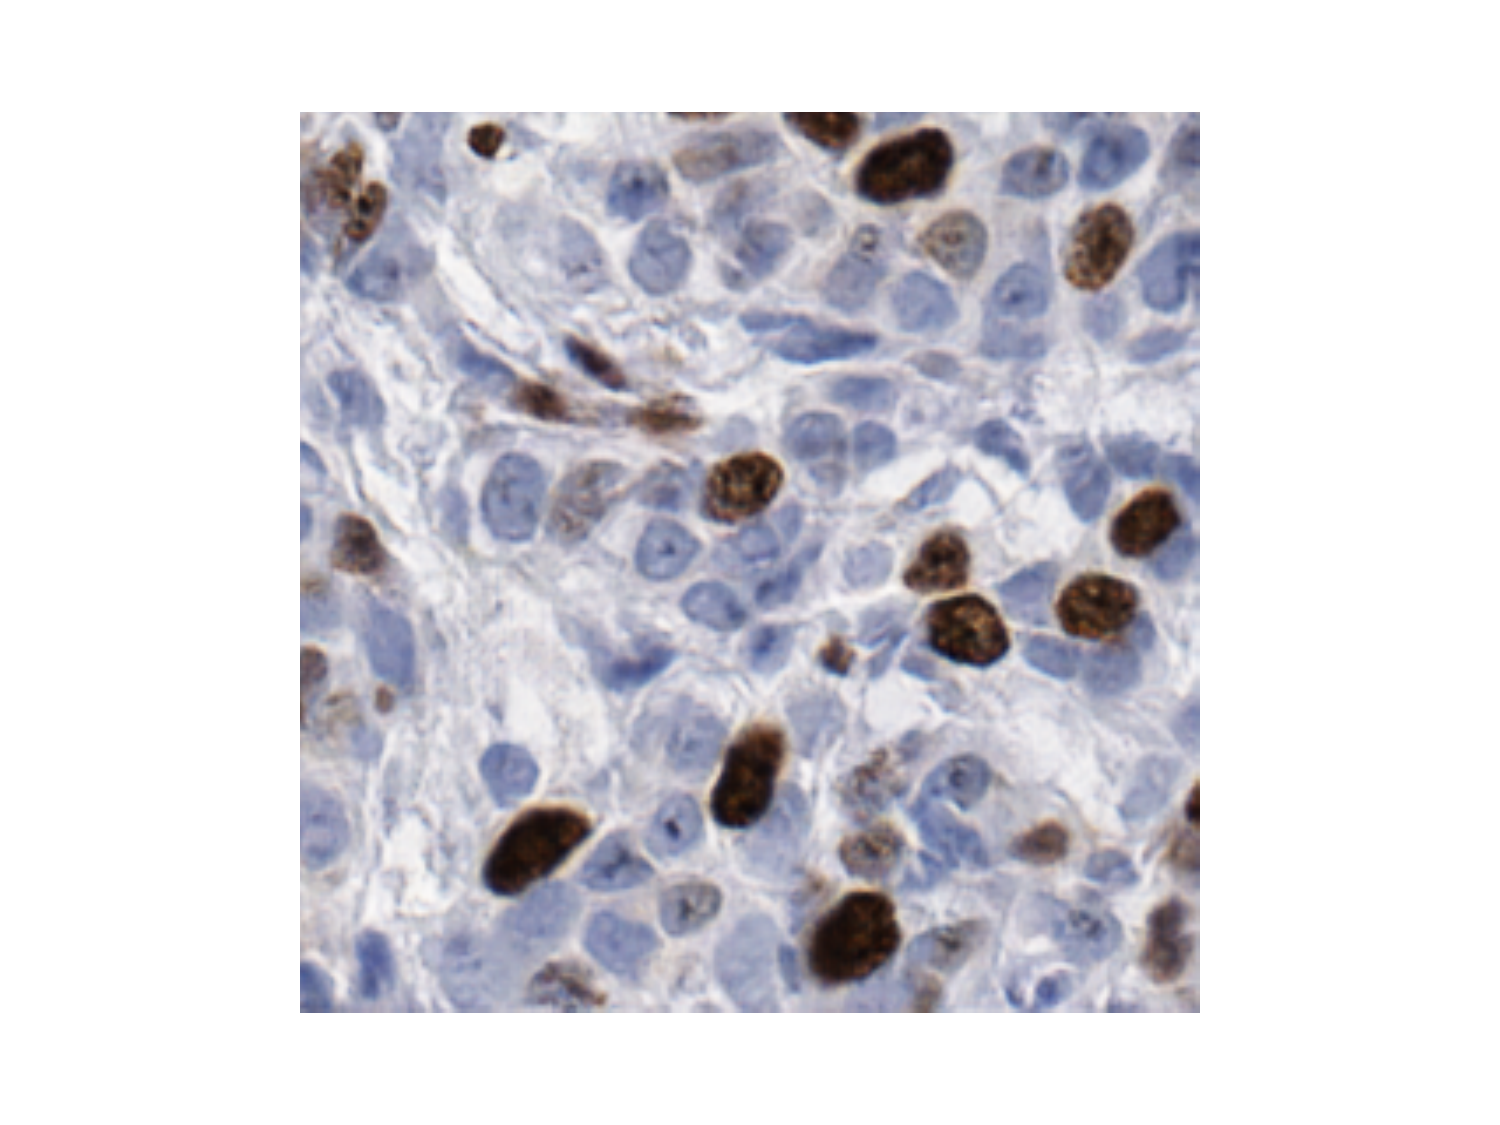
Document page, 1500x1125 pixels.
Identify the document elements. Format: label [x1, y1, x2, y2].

picture [299, 112, 1201, 1013]
